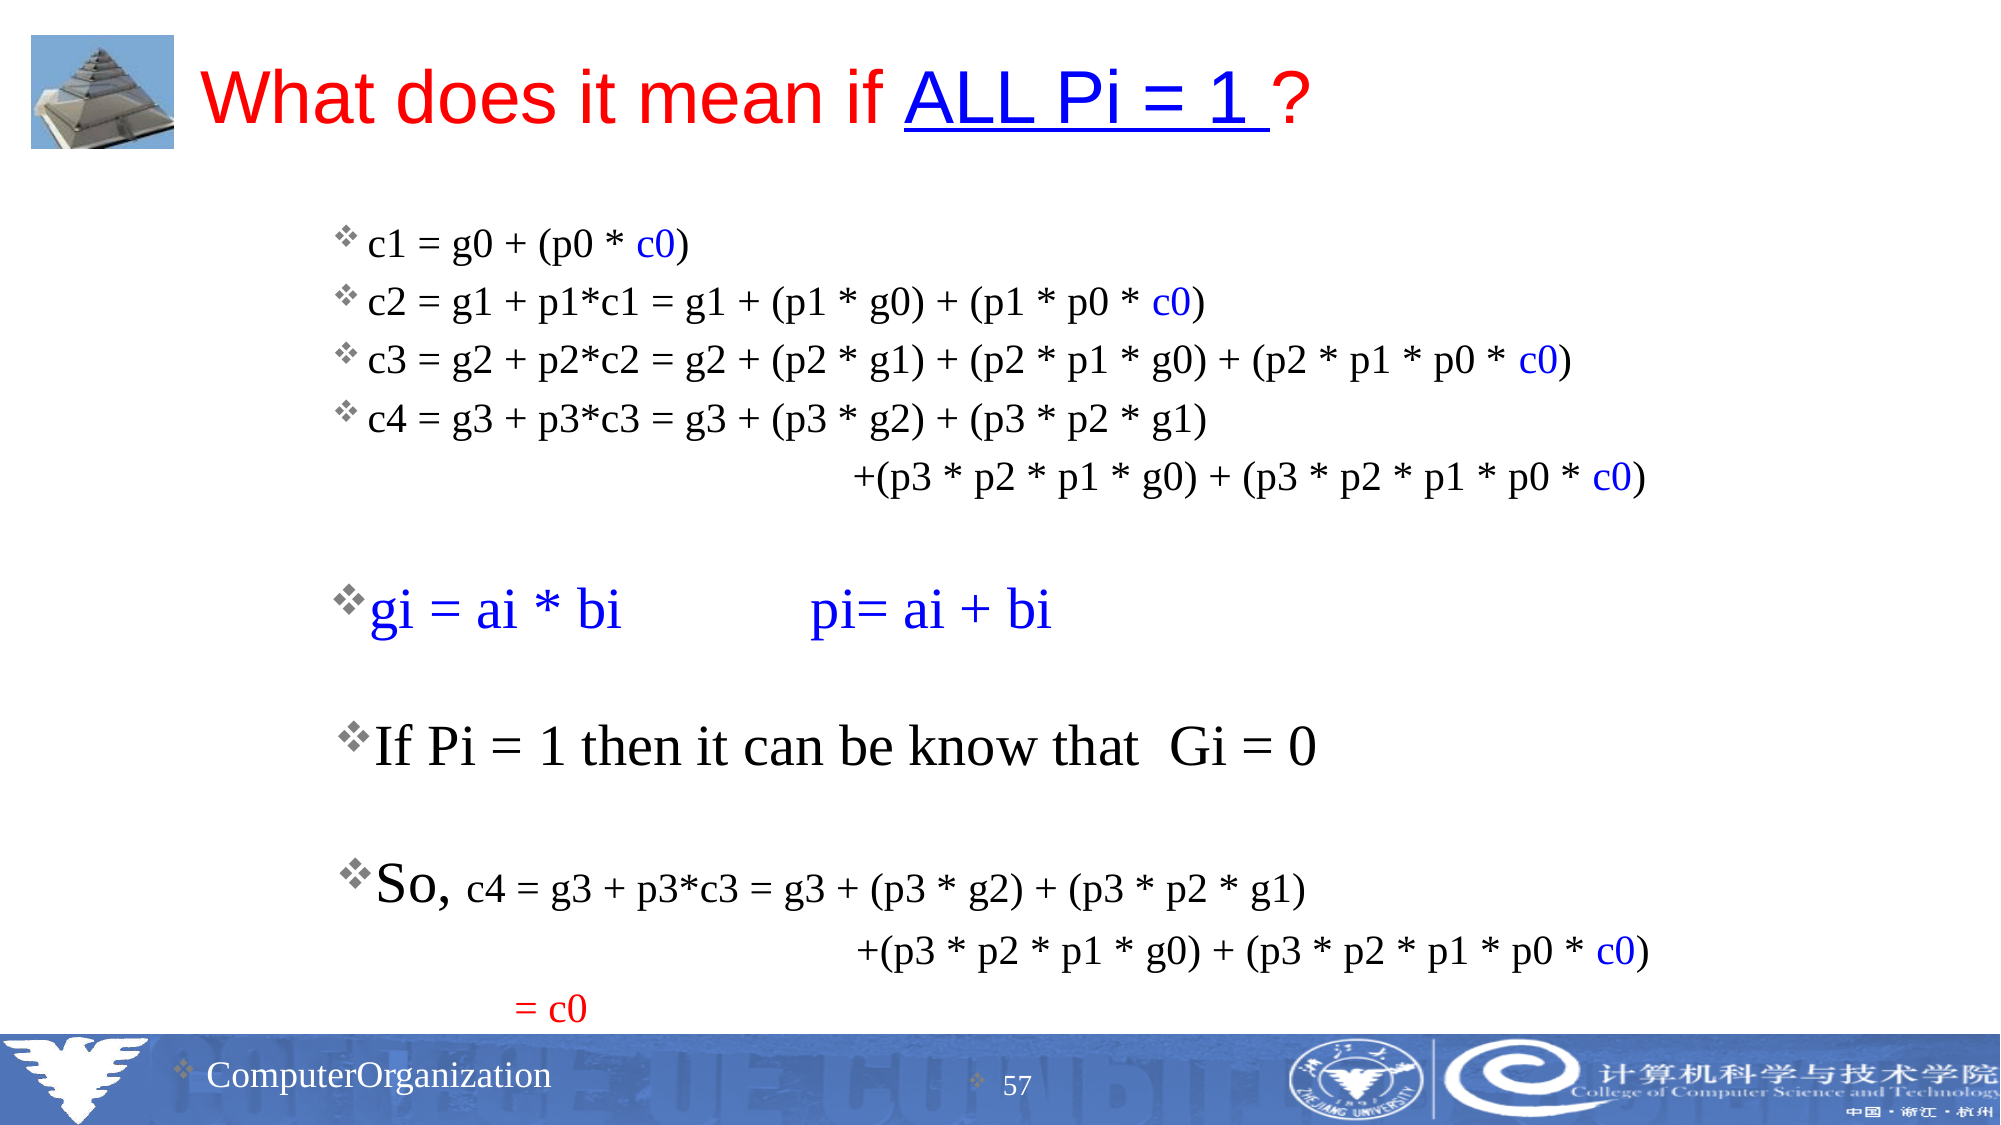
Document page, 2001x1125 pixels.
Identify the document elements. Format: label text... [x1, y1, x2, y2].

title What does it mean if ALL Pi = 1 ? [184, 0, 1953, 188]
picture [31, 35, 174, 149]
text_box If Pi = 1 then it can be know that Gi = 0 [319, 699, 1334, 785]
text_box gi = ai * bi pi= ai + bi [314, 562, 1304, 648]
picture [0, 1034, 2000, 1125]
text_box c1 = g0 + (p0 * c0) c2 = g1 + p1*c1 = g1 + (p1 * g0) + (p1 * p0 * c0) c3 = g2 + p2*c2 = g2 + (p2 * g1) + (p2 * p1 * g0) + (p2 * p1 * p0 * c0) c4 = g3 + p3*c3 = g3 + (p3 * g2) + (p3 * p2 * g1) +(p3 * p2 * p1 * g0) + (p3 * p2 * p1 * p0 * c0) [317, 208, 1662, 507]
text_box So, c4 = g3 + p3*c3 = g3 + (p3 * g2) + (p3 * p2 * g1) +(p3 * p2 * p1 * g0) + (p3 * p2 * p1 * p0 * c0) = c0 [321, 837, 1665, 1121]
